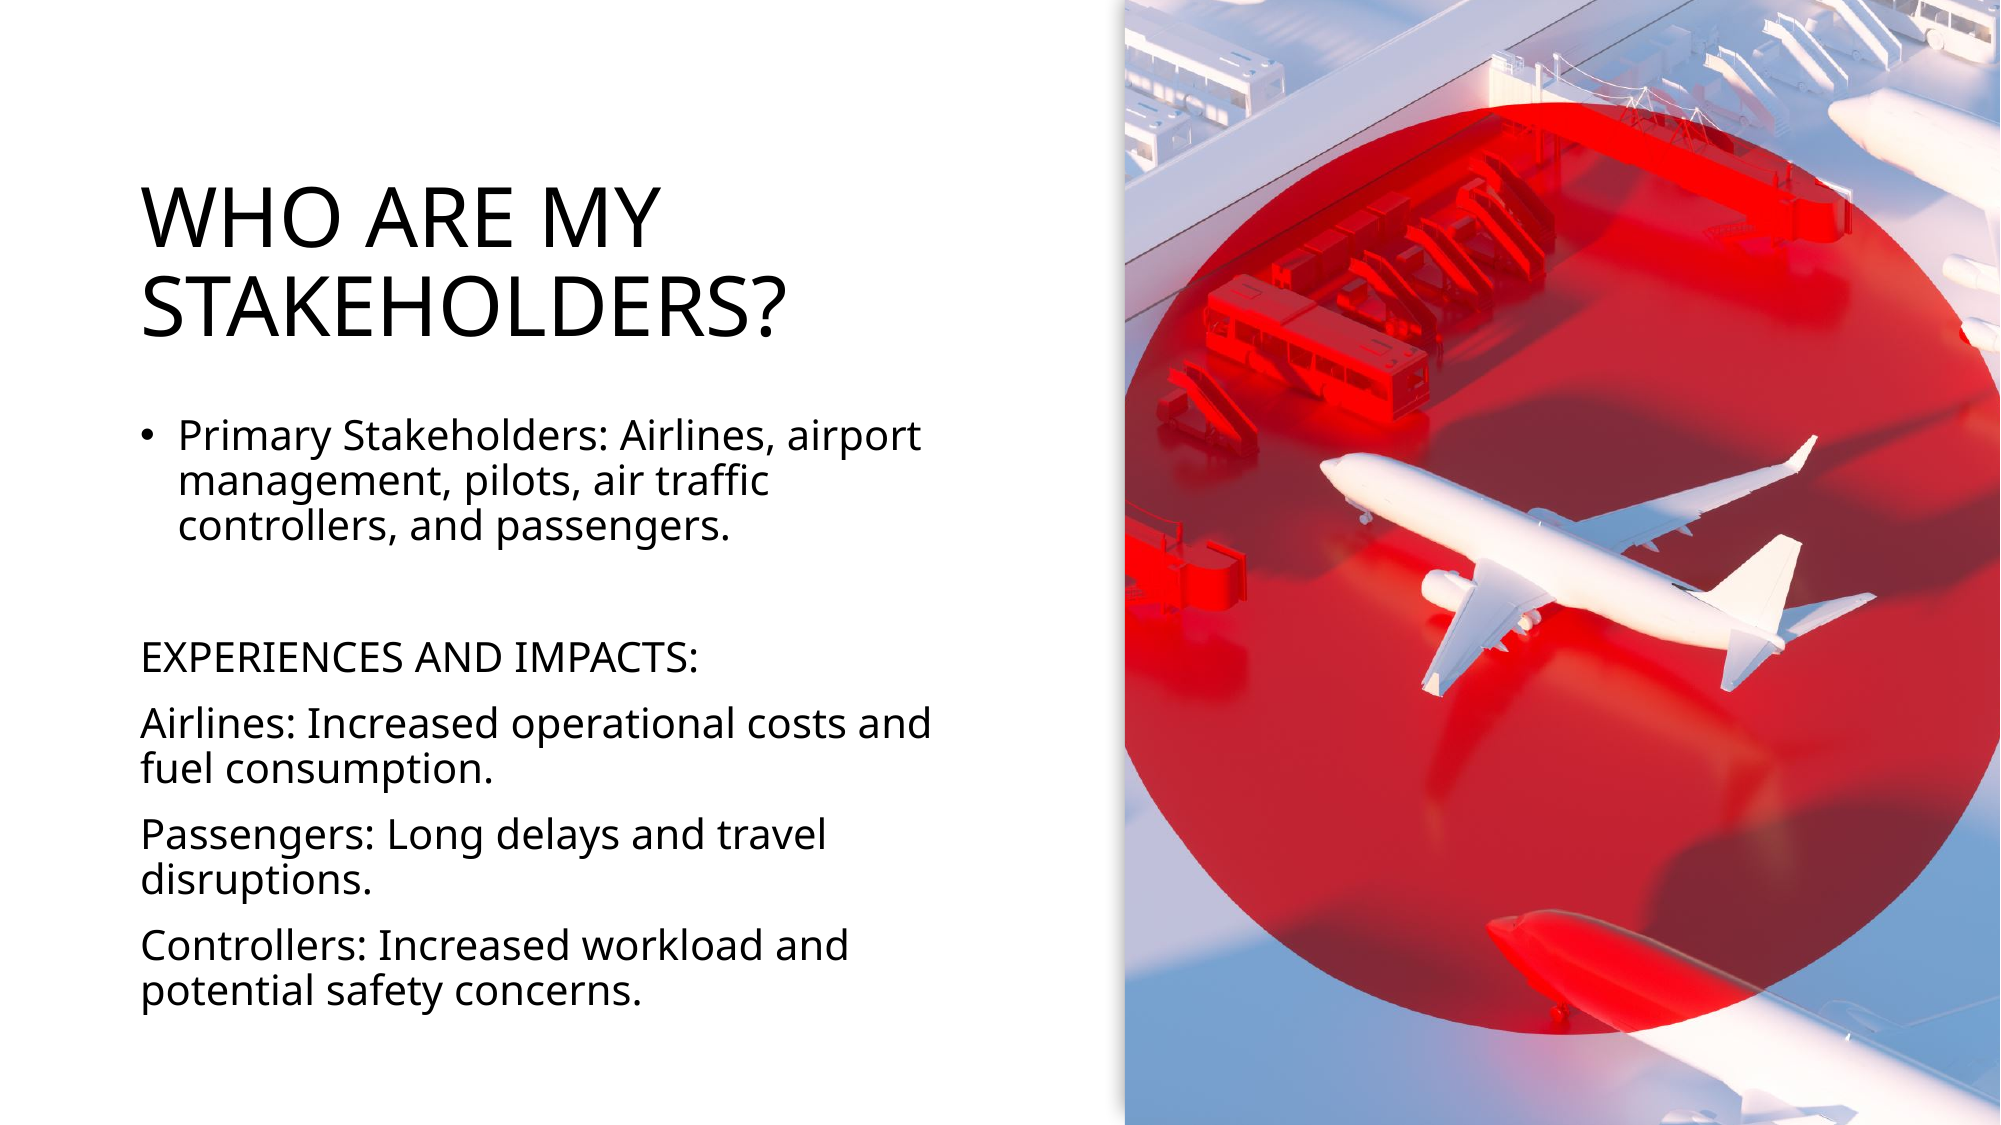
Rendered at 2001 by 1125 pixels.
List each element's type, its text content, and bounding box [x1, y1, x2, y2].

title WHO ARE MY STAKEHOLDERS? [124, 125, 1000, 405]
list Primary Stakeholders: Airlines, airport management, pilots, air traffic controllers, and passengers. EXPERIENCES AND IMPACTS: Airlines: Increased operational costs and fuel consumption. Passengers: Long delays and travel disruptions. Controllers: Increased workload and potential safety concerns. [124, 405, 1000, 1024]
picture [1124, 0, 2000, 1125]
text_box [0, 0, 1124, 1125]
